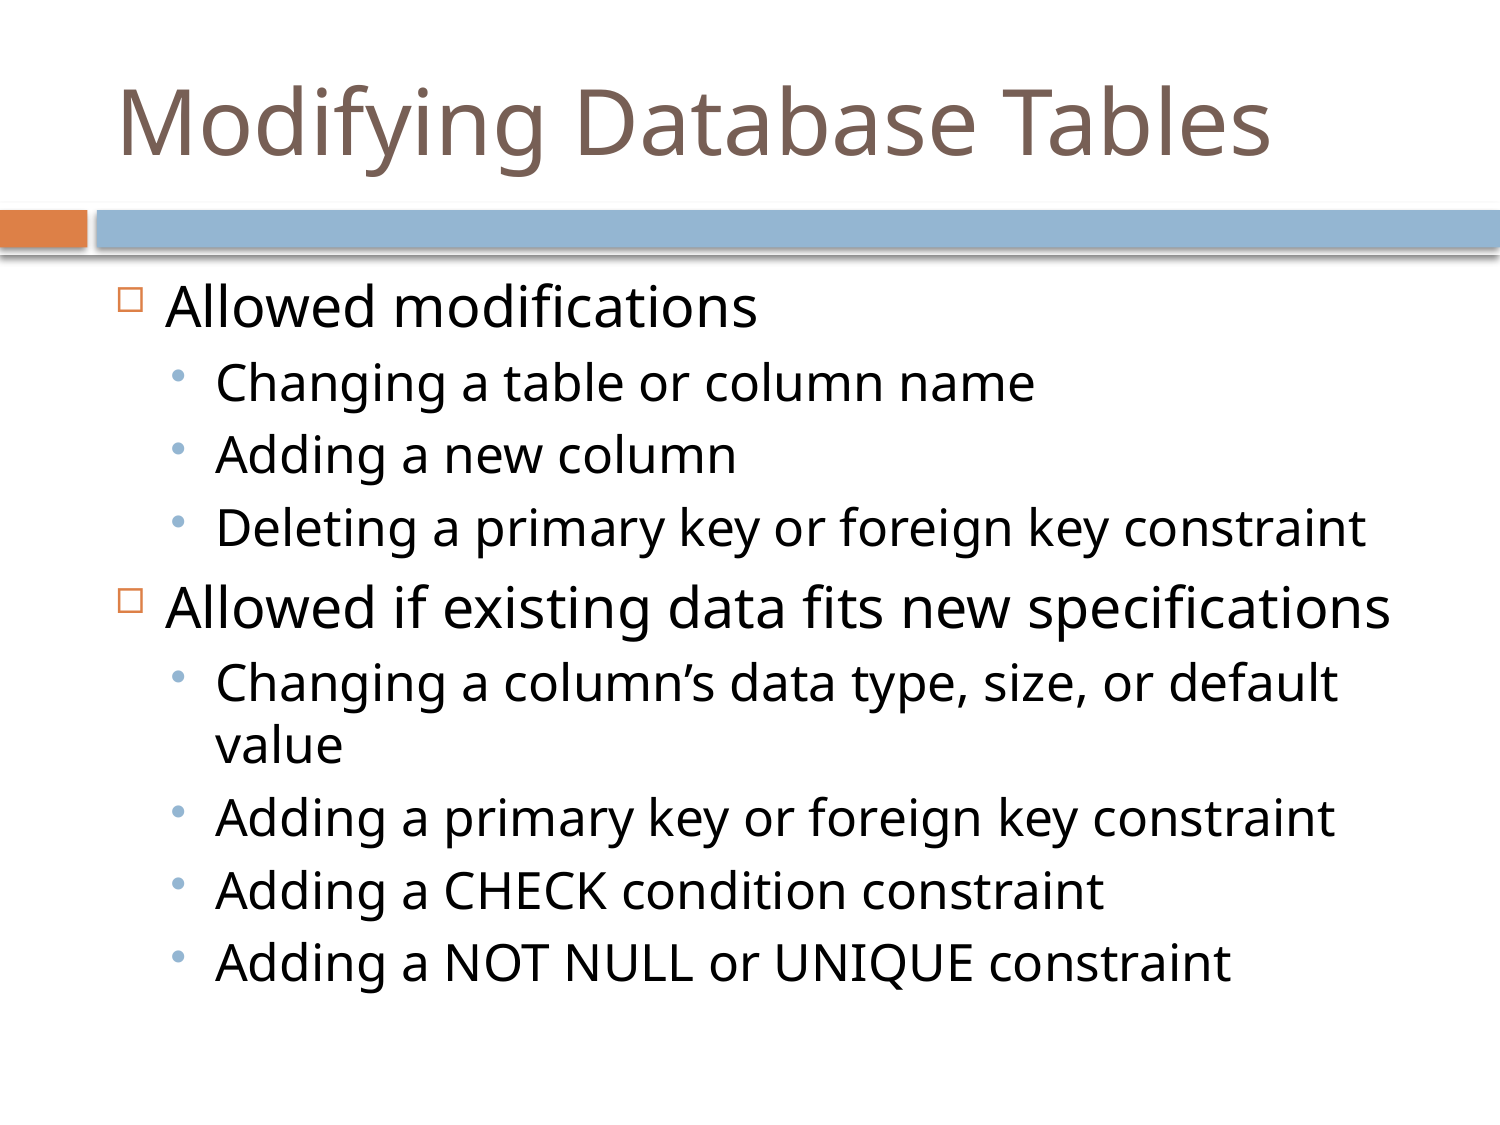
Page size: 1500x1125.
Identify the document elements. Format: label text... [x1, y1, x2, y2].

title Modifying Database Tables [100, 37, 1438, 200]
list Allowed modifications Changing a table or column name Adding a new column Deleting a primary key or foreign key constraint Allowed if existing data fits new specifications Changing a column’s data type, size, or default value Adding a primary key or foreign key constraint Adding a CHECK condition constraint Adding a NOT NULL or UNIQUE constraint [100, 262, 1438, 1000]
